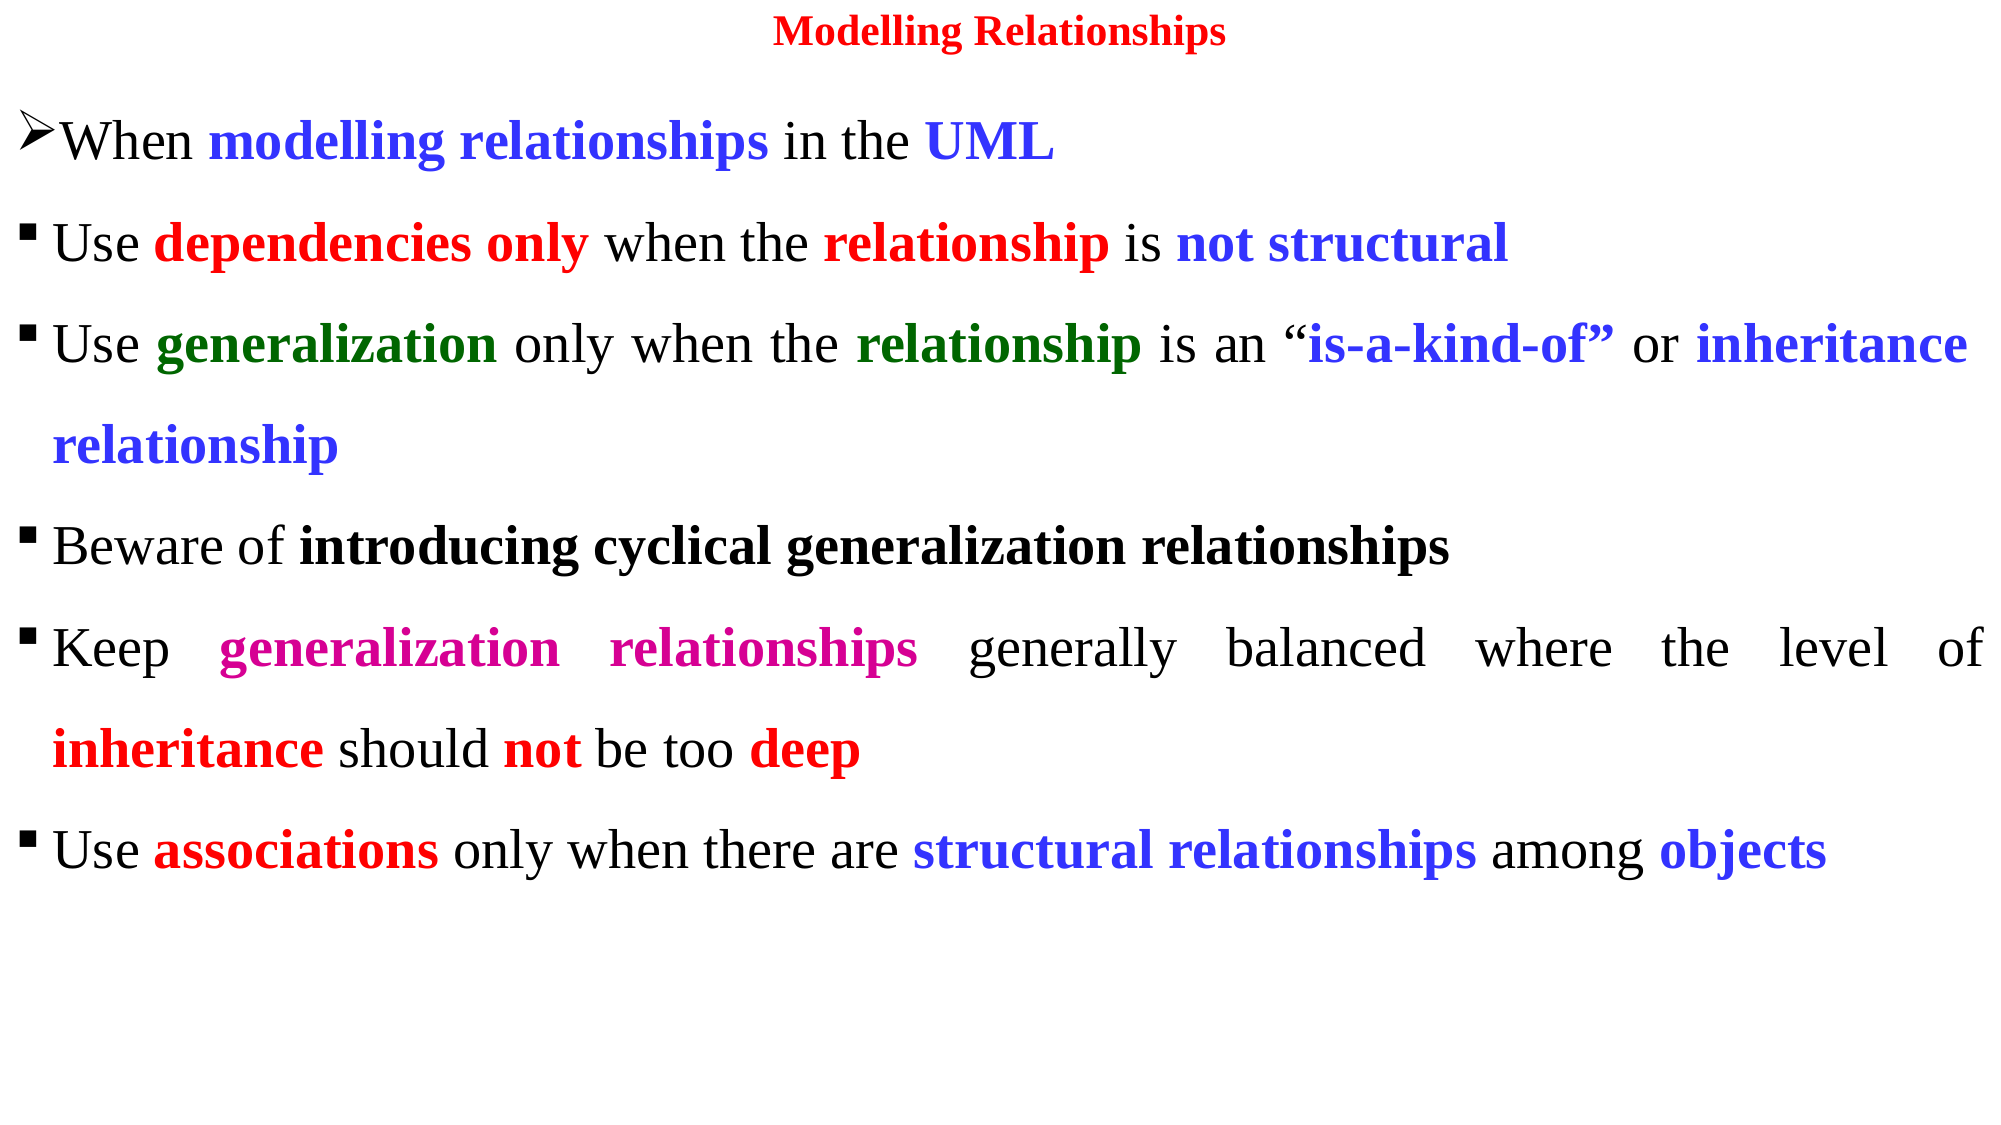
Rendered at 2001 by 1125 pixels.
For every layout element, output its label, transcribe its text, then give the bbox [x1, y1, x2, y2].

title Modelling Relationships [324, 0, 1675, 62]
list When modelling relationships in the UML Use dependencies only when the relationship is not structural Use generalization only when the relationship is an “is-a-kind-of” or inheritance relationship Beware of introducing cyclical generalization relationships Keep generalization relationships generally balanced where the level of inheritance should not be too deep Use associations only when there are structural relationships among objects [0, 62, 2000, 1125]
